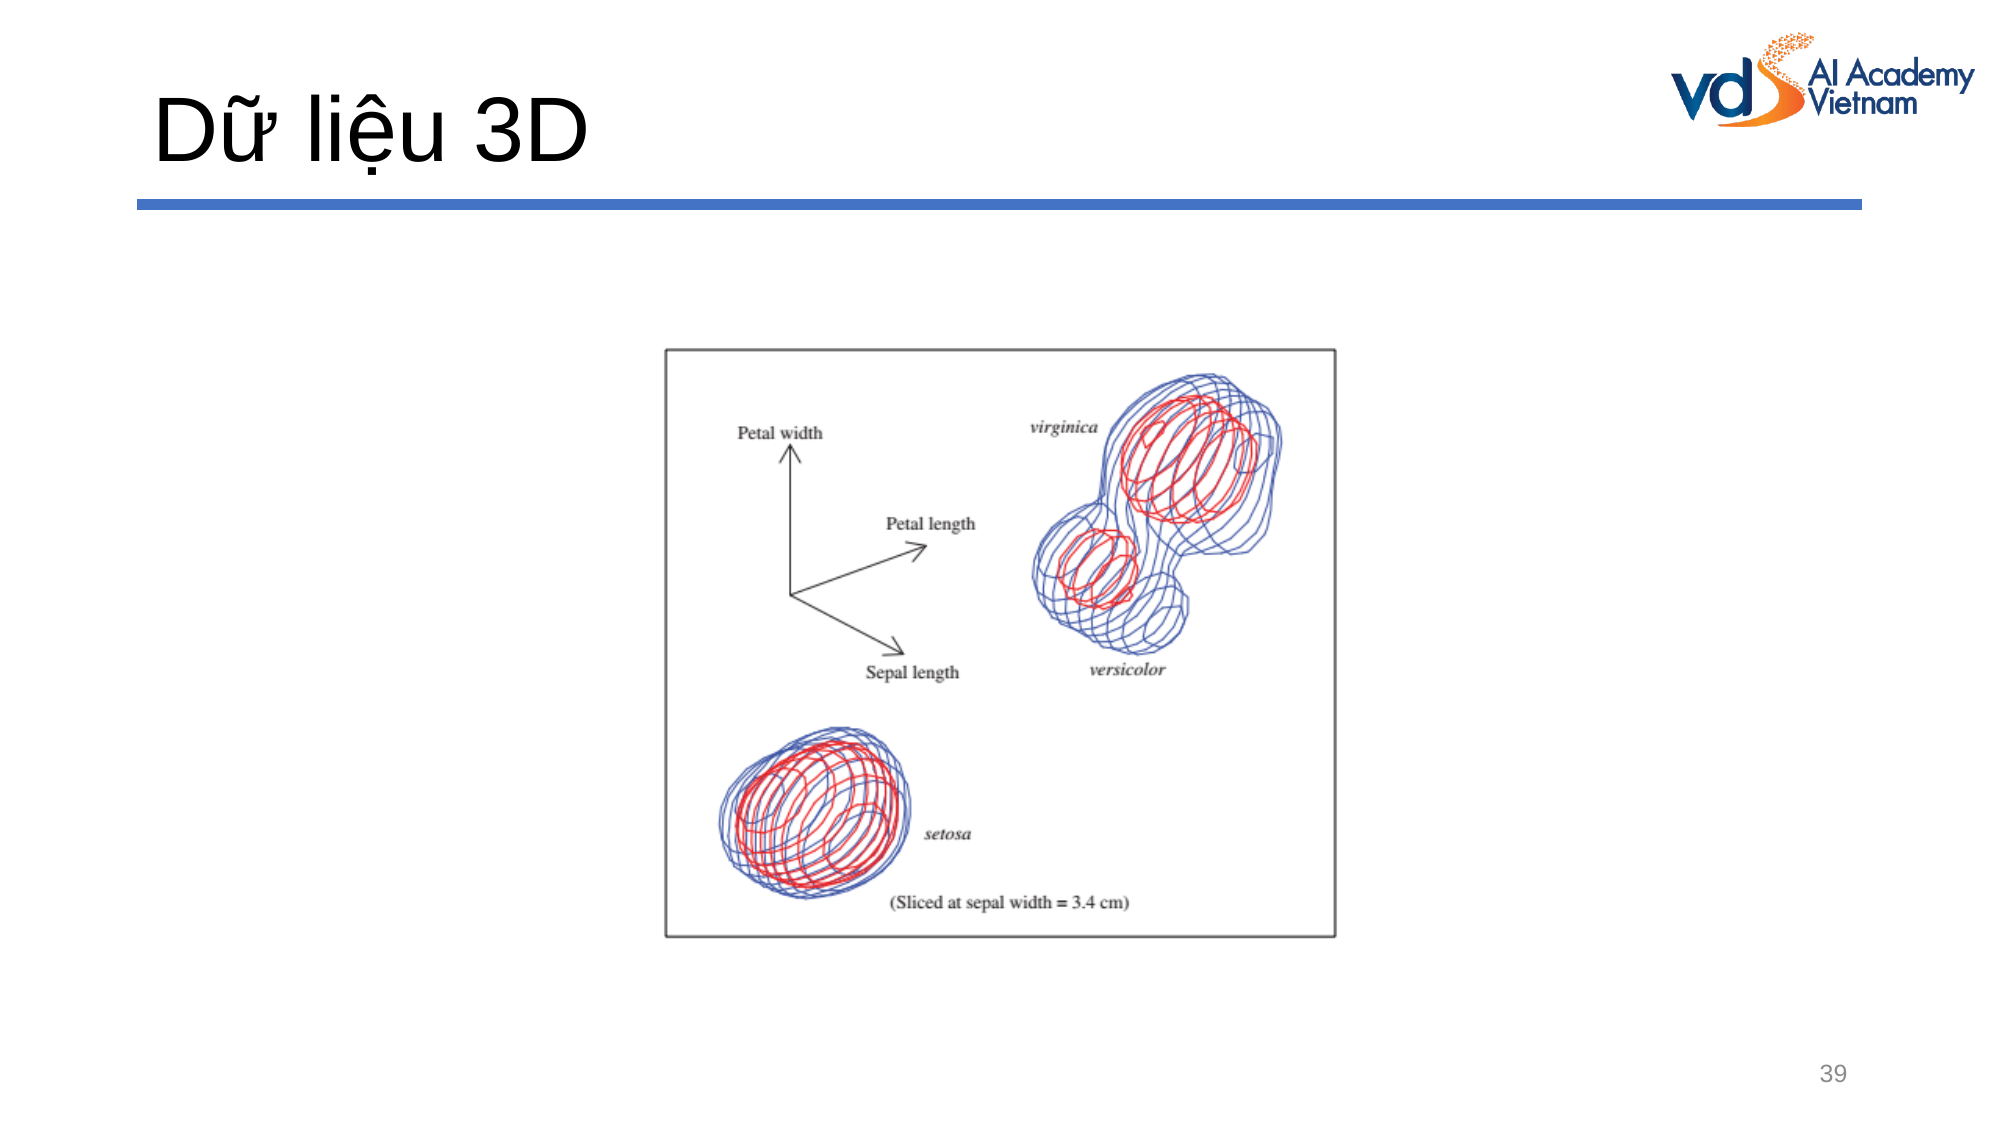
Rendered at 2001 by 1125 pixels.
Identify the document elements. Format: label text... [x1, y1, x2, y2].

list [652, 336, 1348, 943]
title Dữ liệu 3D [137, 59, 1863, 204]
slide_number 39 [1412, 1042, 1863, 1103]
picture [1671, 32, 1975, 127]
